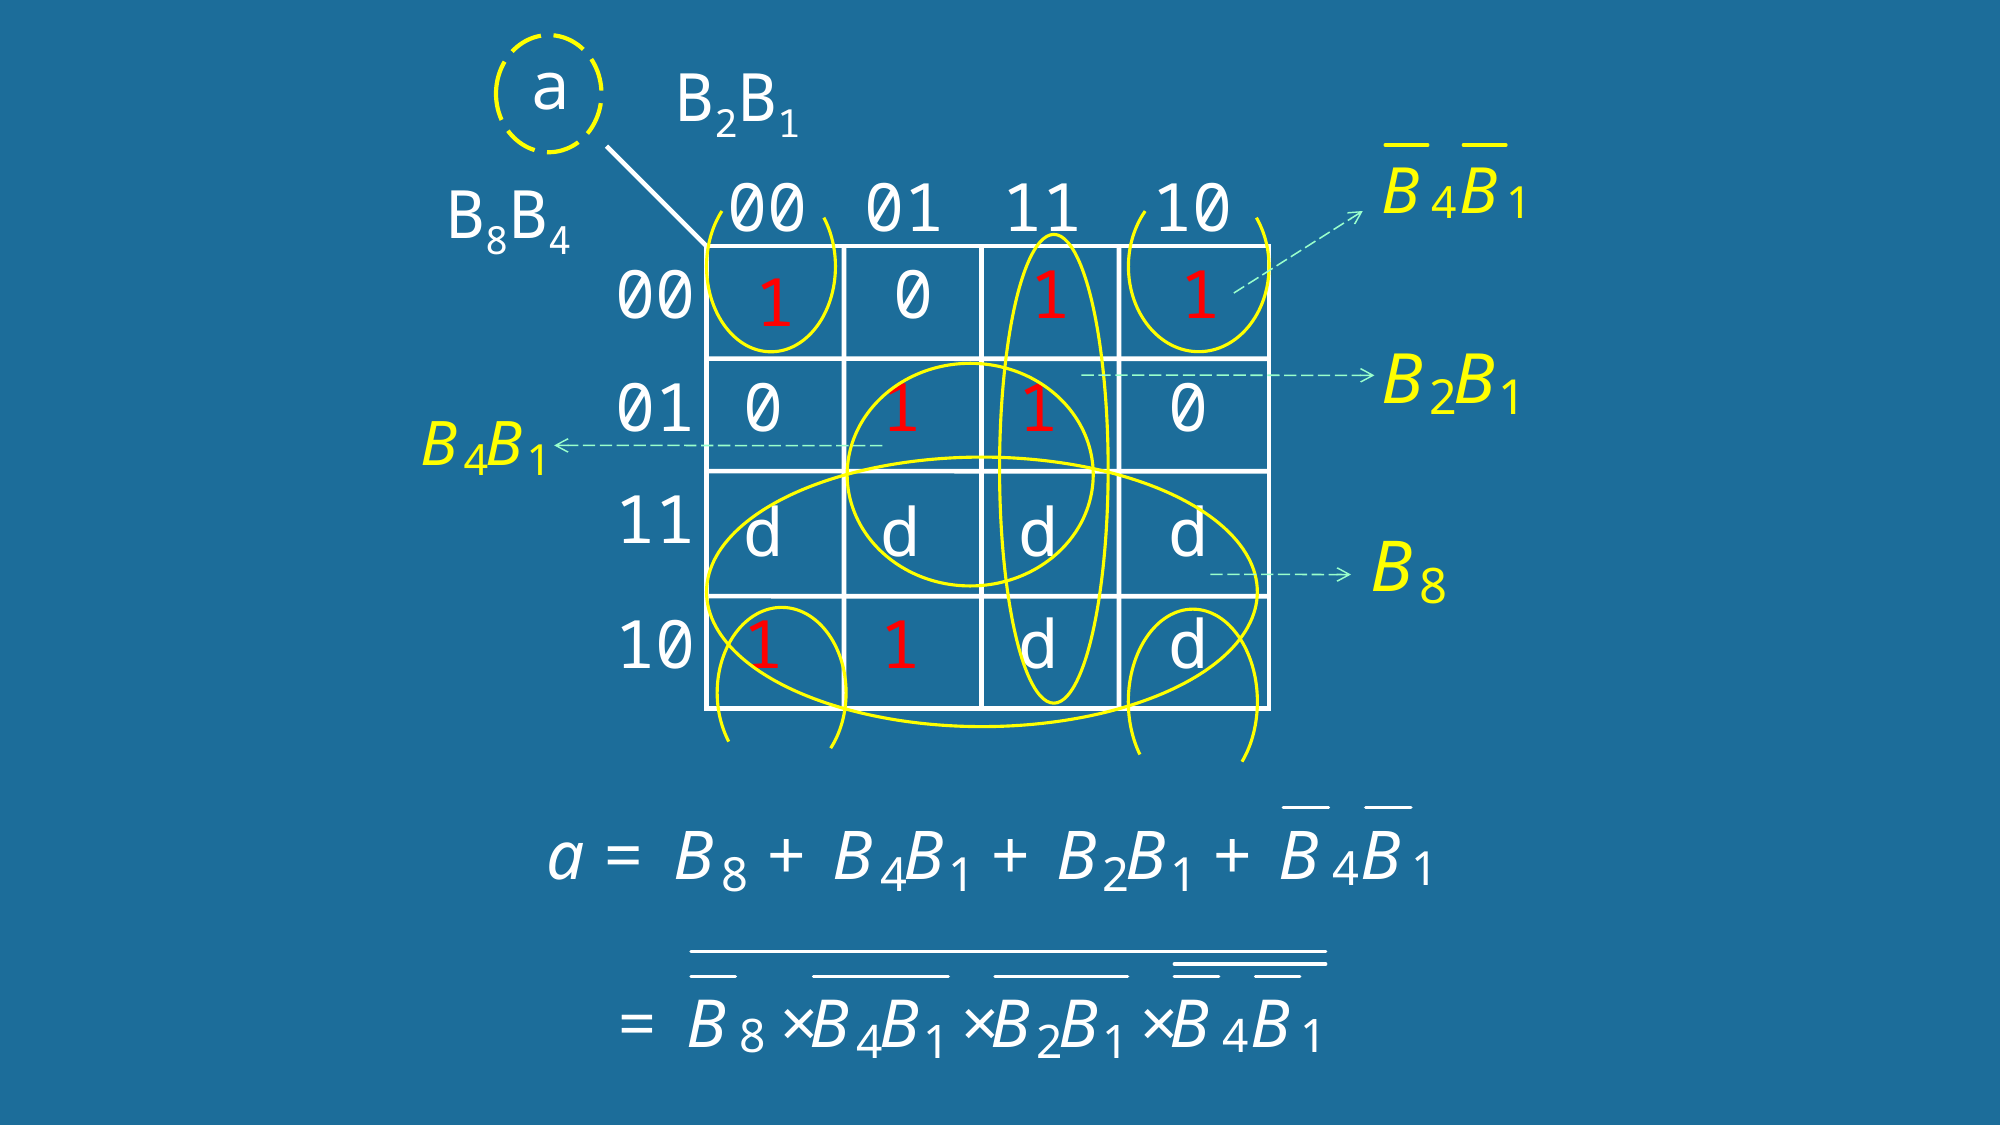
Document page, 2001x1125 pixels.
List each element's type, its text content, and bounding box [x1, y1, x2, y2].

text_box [999, 234, 1531, 704]
text_box a [516, 35, 539, 46]
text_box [413, 363, 1094, 587]
text_box 10 [600, 594, 700, 690]
text_box 01 [600, 357, 701, 361]
text_box a [558, 35, 586, 51]
text_box [496, 35, 602, 153]
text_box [706, 593, 1457, 727]
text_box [542, 790, 1446, 903]
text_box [611, 937, 1340, 1070]
text_box B8B4 [430, 164, 586, 270]
text_box B2B1 [659, 46, 948, 153]
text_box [706, 128, 1540, 762]
text_box 00 [600, 244, 701, 340]
